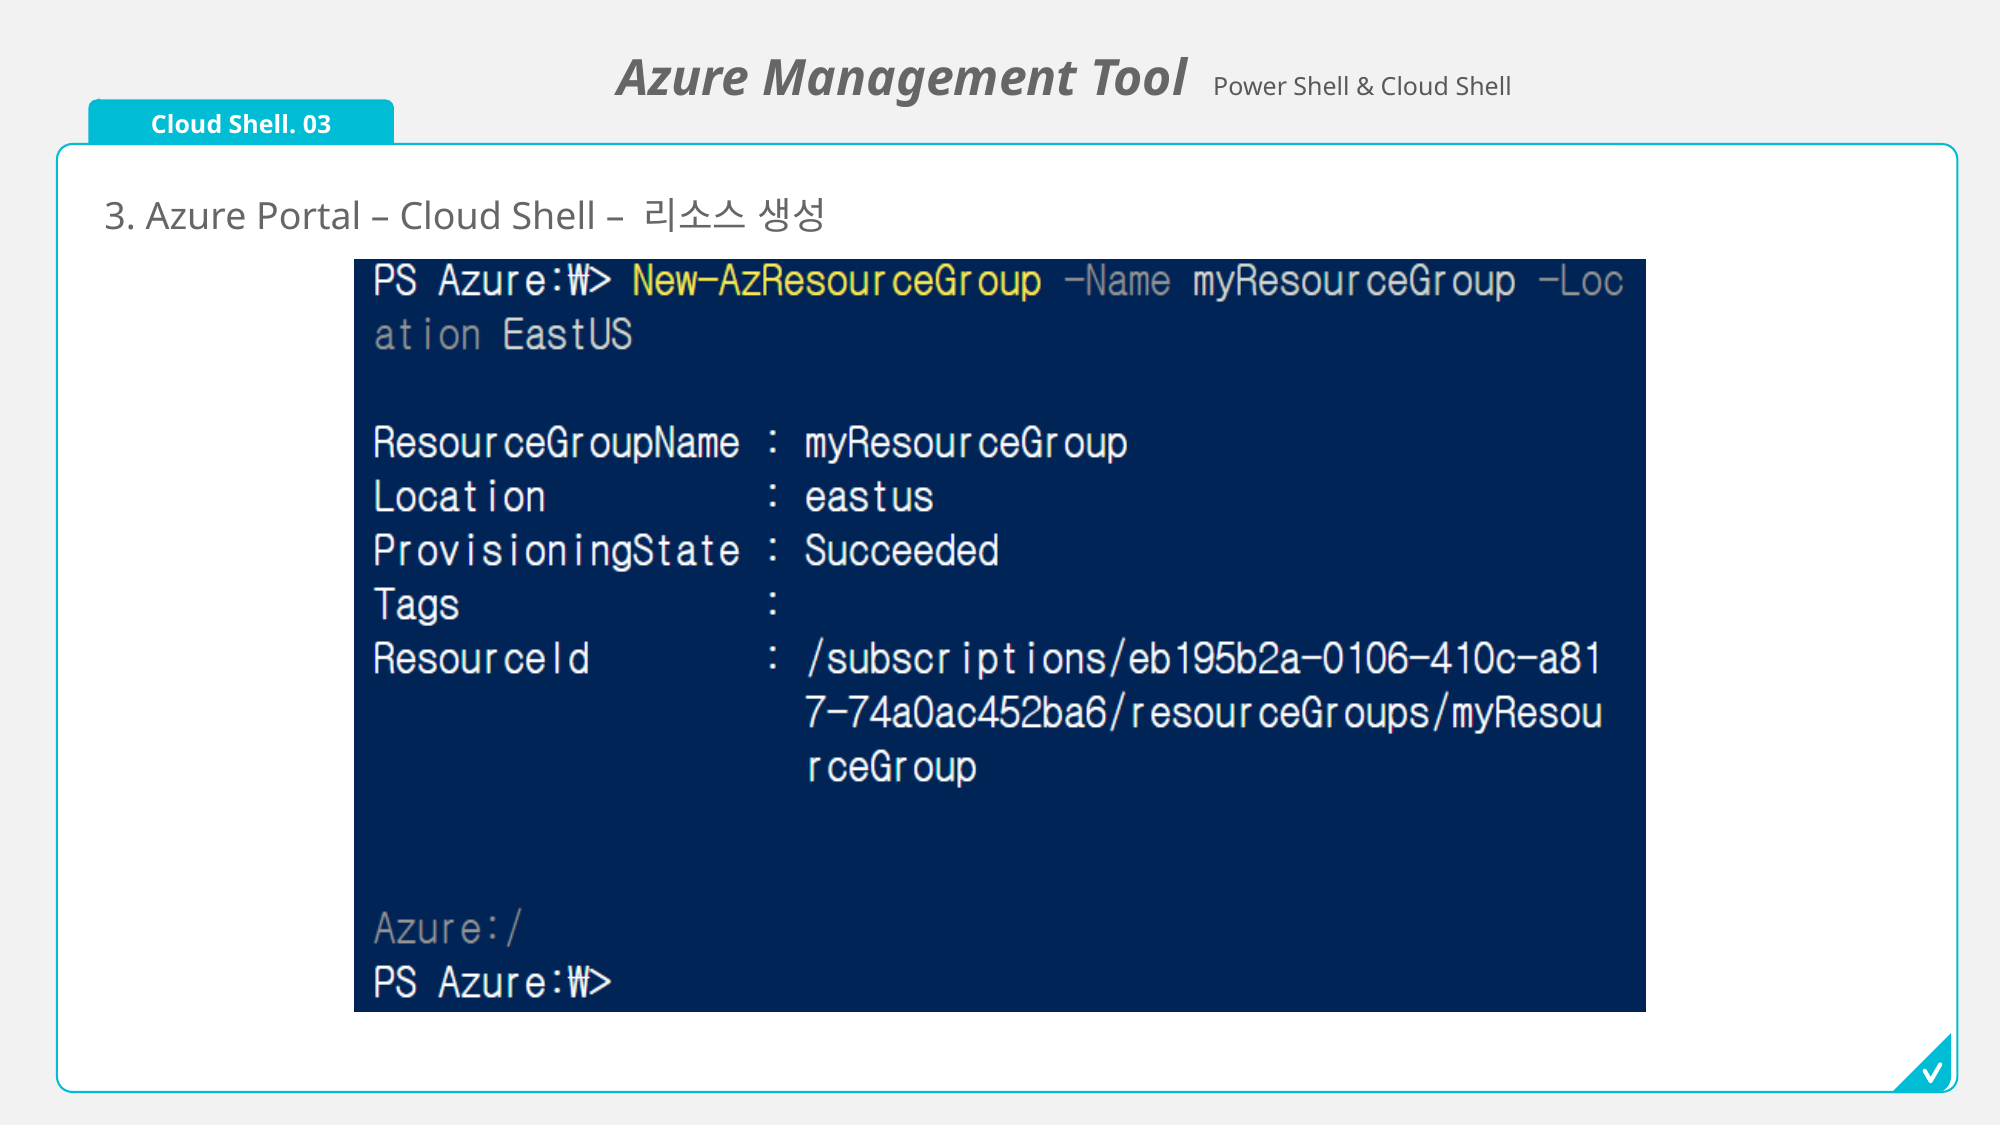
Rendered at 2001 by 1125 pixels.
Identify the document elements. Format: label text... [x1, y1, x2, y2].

text_box [1921, 1061, 1944, 1085]
picture [354, 259, 1646, 1012]
text_box [1891, 1032, 1952, 1094]
text_box Cloud Shell. 03 [88, 98, 394, 123]
text_box 3. Azure Portal – Cloud Shell – 리소스 생성 [88, 123, 992, 395]
text_box [55, 142, 1959, 1094]
text_box Azure Management Tool Power Shell & Cloud Shell [465, 7, 1664, 113]
